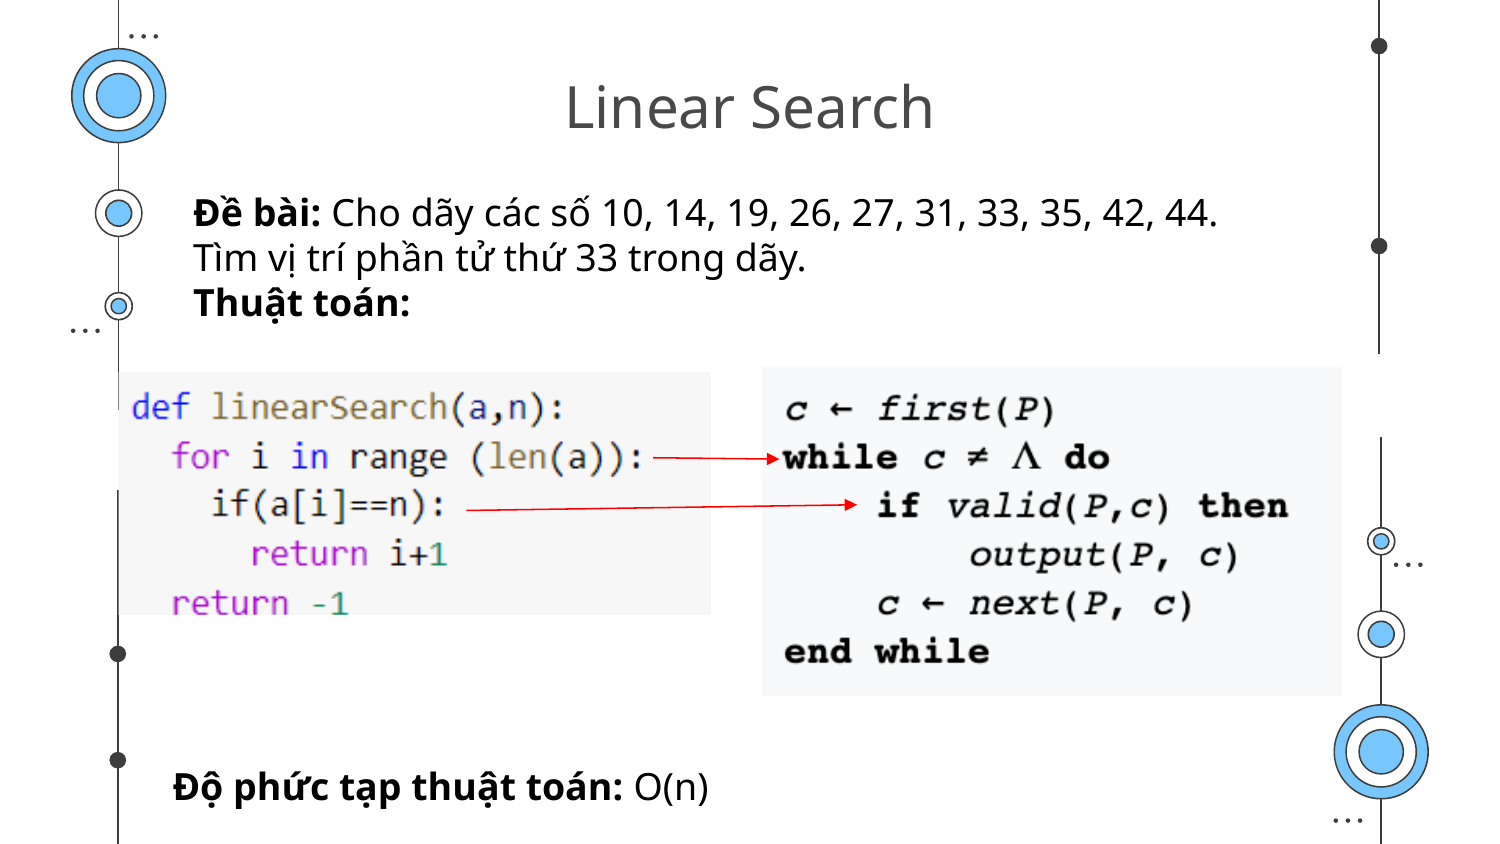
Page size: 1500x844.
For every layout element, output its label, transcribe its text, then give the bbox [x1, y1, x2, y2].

picture [761, 367, 1343, 696]
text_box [466, 504, 858, 511]
picture [118, 353, 712, 615]
text_box Độ phức tạp thuật toán: O(n) [157, 754, 1256, 815]
title Linear Search [299, 55, 1201, 150]
text_box Đề bài: Cho dãy các số 10, 14, 19, 26, 27, 31, 33, 35, 42, 44. Tìm vị trí phần tử thứ 33 trong dãy. Thuật toán: [178, 181, 1277, 332]
